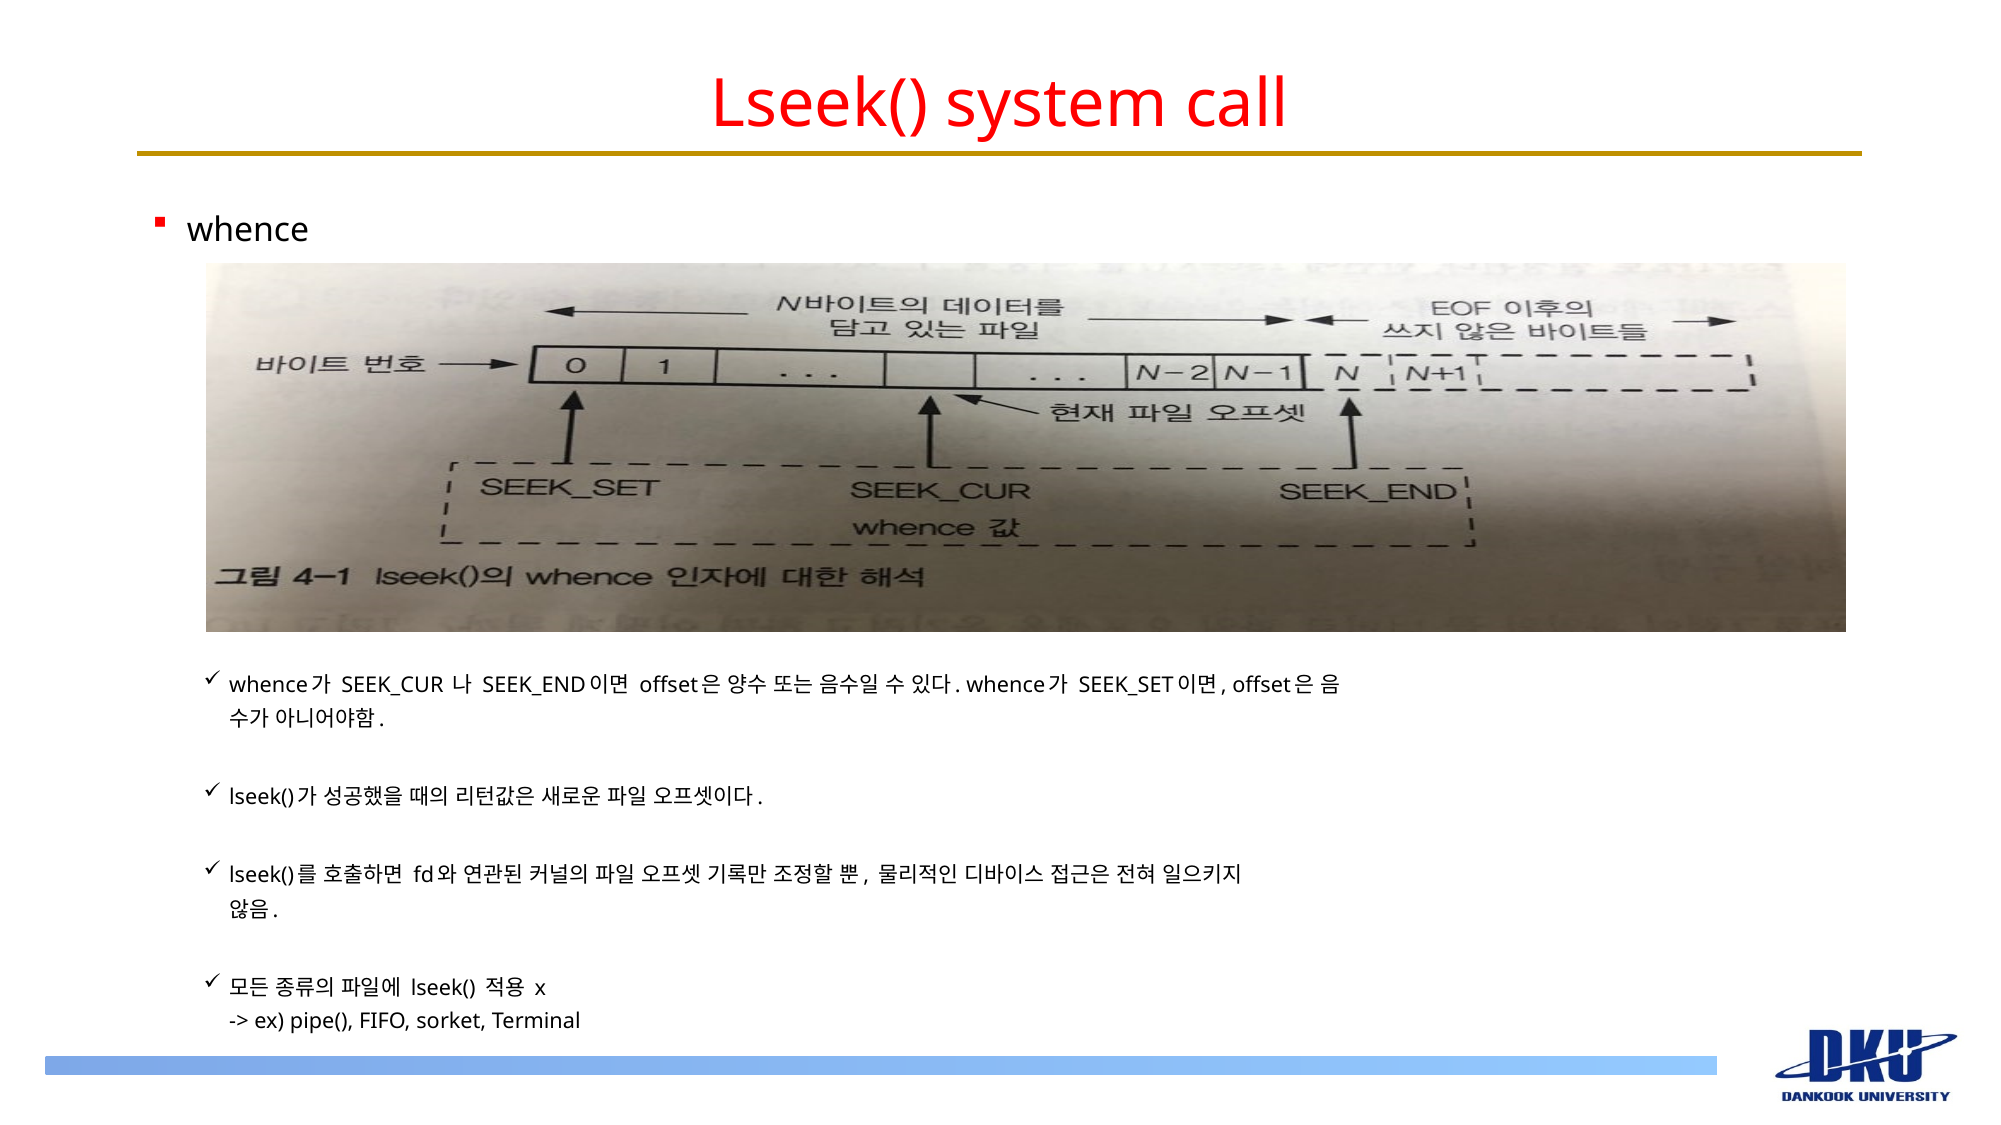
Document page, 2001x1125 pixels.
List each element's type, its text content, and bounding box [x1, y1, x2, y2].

list whence whence가 SEEK_CUR 나 SEEK_END이면 offset은 양수 또는 음수일 수 있다. whence가 SEEK_SET이면, offset은 음 수가 아니어야함. lseek()가 성공했을 때의 리턴값은 새로운 파일 오프셋이다. lseek()를 호출하면 fd와 연관된 커널의 파일 오프셋 기록만 조정할 뿐, 물리적인 디바이스 접근은 전혀 일으키지 않음. 모든 종류의 파일에 lseek() 적용 x -> ex) pipe(), FIFO, sorket, Terminal [137, 200, 1863, 1044]
picture [206, 263, 1846, 632]
picture [1769, 1021, 1970, 1108]
table_header Lseek() system call [137, 48, 1862, 151]
text_box [45, 1056, 1718, 1075]
